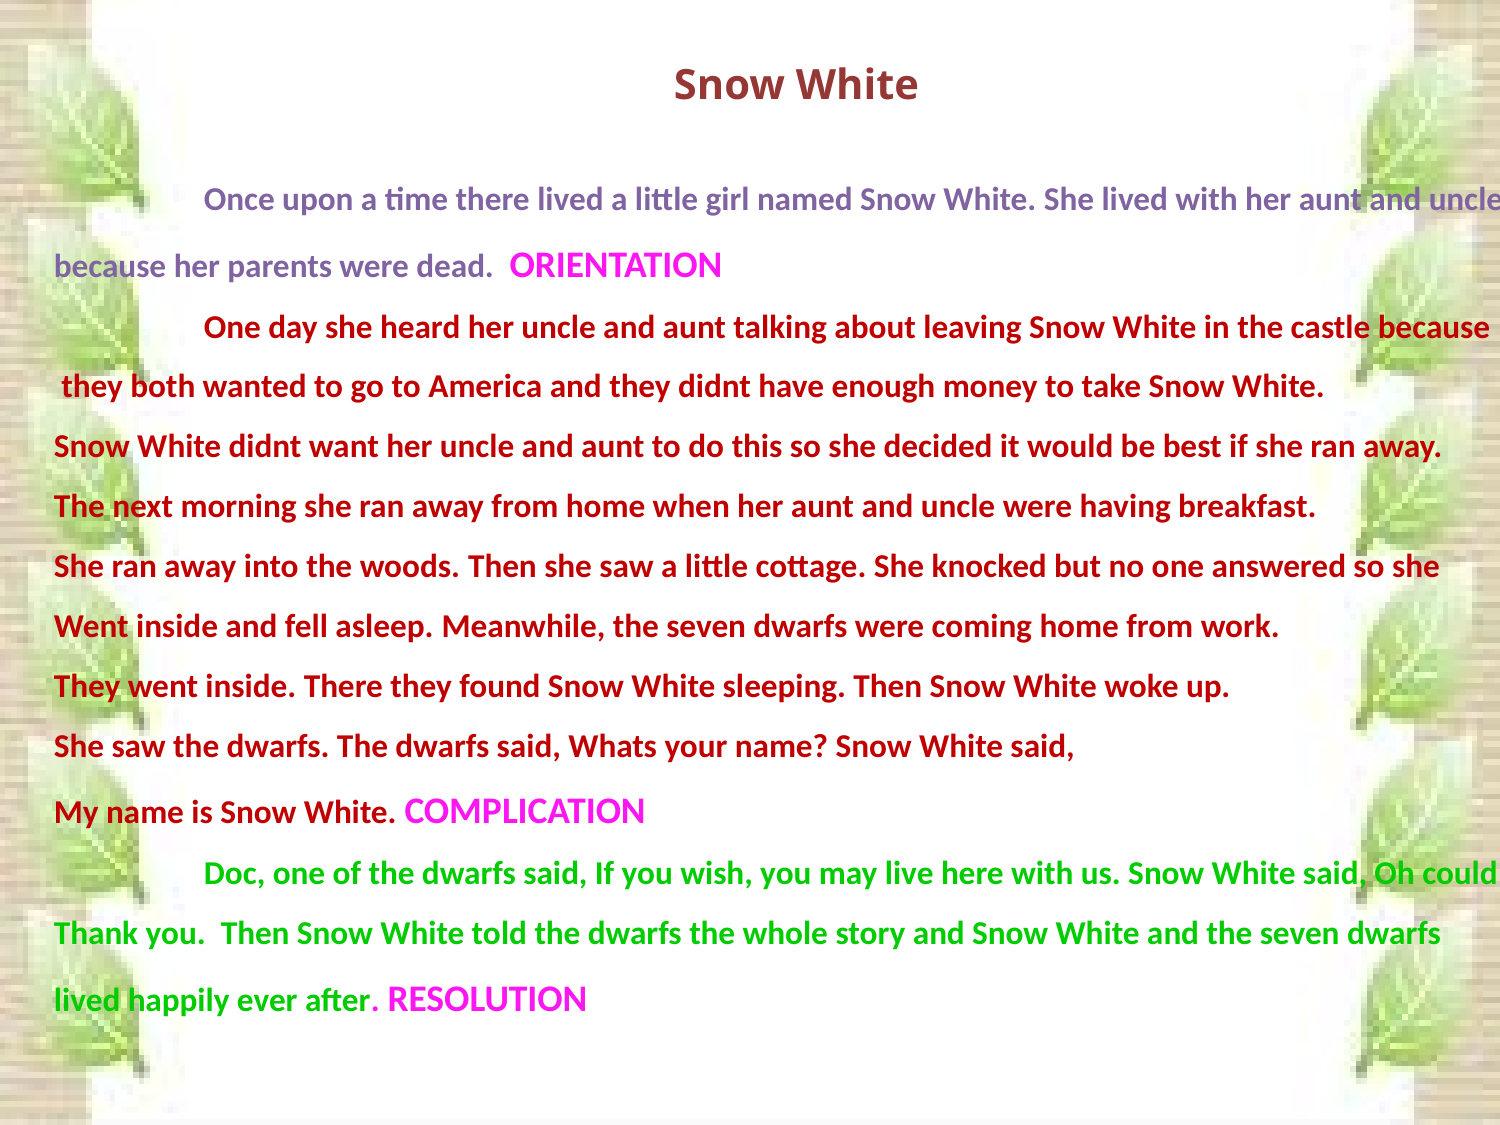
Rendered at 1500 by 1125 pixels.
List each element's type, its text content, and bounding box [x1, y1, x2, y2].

text_box Snow White Once upon a time there lived a little girl named Snow White. She lived with her aunt and uncle because her parents were dead. ORIENTATION One day she heard her uncle and aunt talking about leaving Snow White in the castle because they both wanted to go to America and they didnt have enough money to take Snow White. Snow White didnt want her uncle and aunt to do this so she decided it would be best if she ran away. The next morning she ran away from home when her aunt and uncle were having breakfast. She ran away into the woods. Then she saw a little cottage. She knocked but no one answered so she Went inside and fell asleep. Meanwhile, the seven dwarfs were coming home from work. They went inside. There they found Snow White sleeping. Then Snow White woke up. She saw the dwarfs. The dwarfs said, Whats your name? Snow White said, My name is Snow White. COMPLICATION Doc, one of the dwarfs said, If you wish, you may live here with us. Snow White said, Oh could I? Thank you. Then Snow White told the dwarfs the whole story and Snow White and the seven dwarfs lived happily ever after. RESOLUTION [39, 0, 1500, 1076]
picture [0, 0, 1500, 1125]
